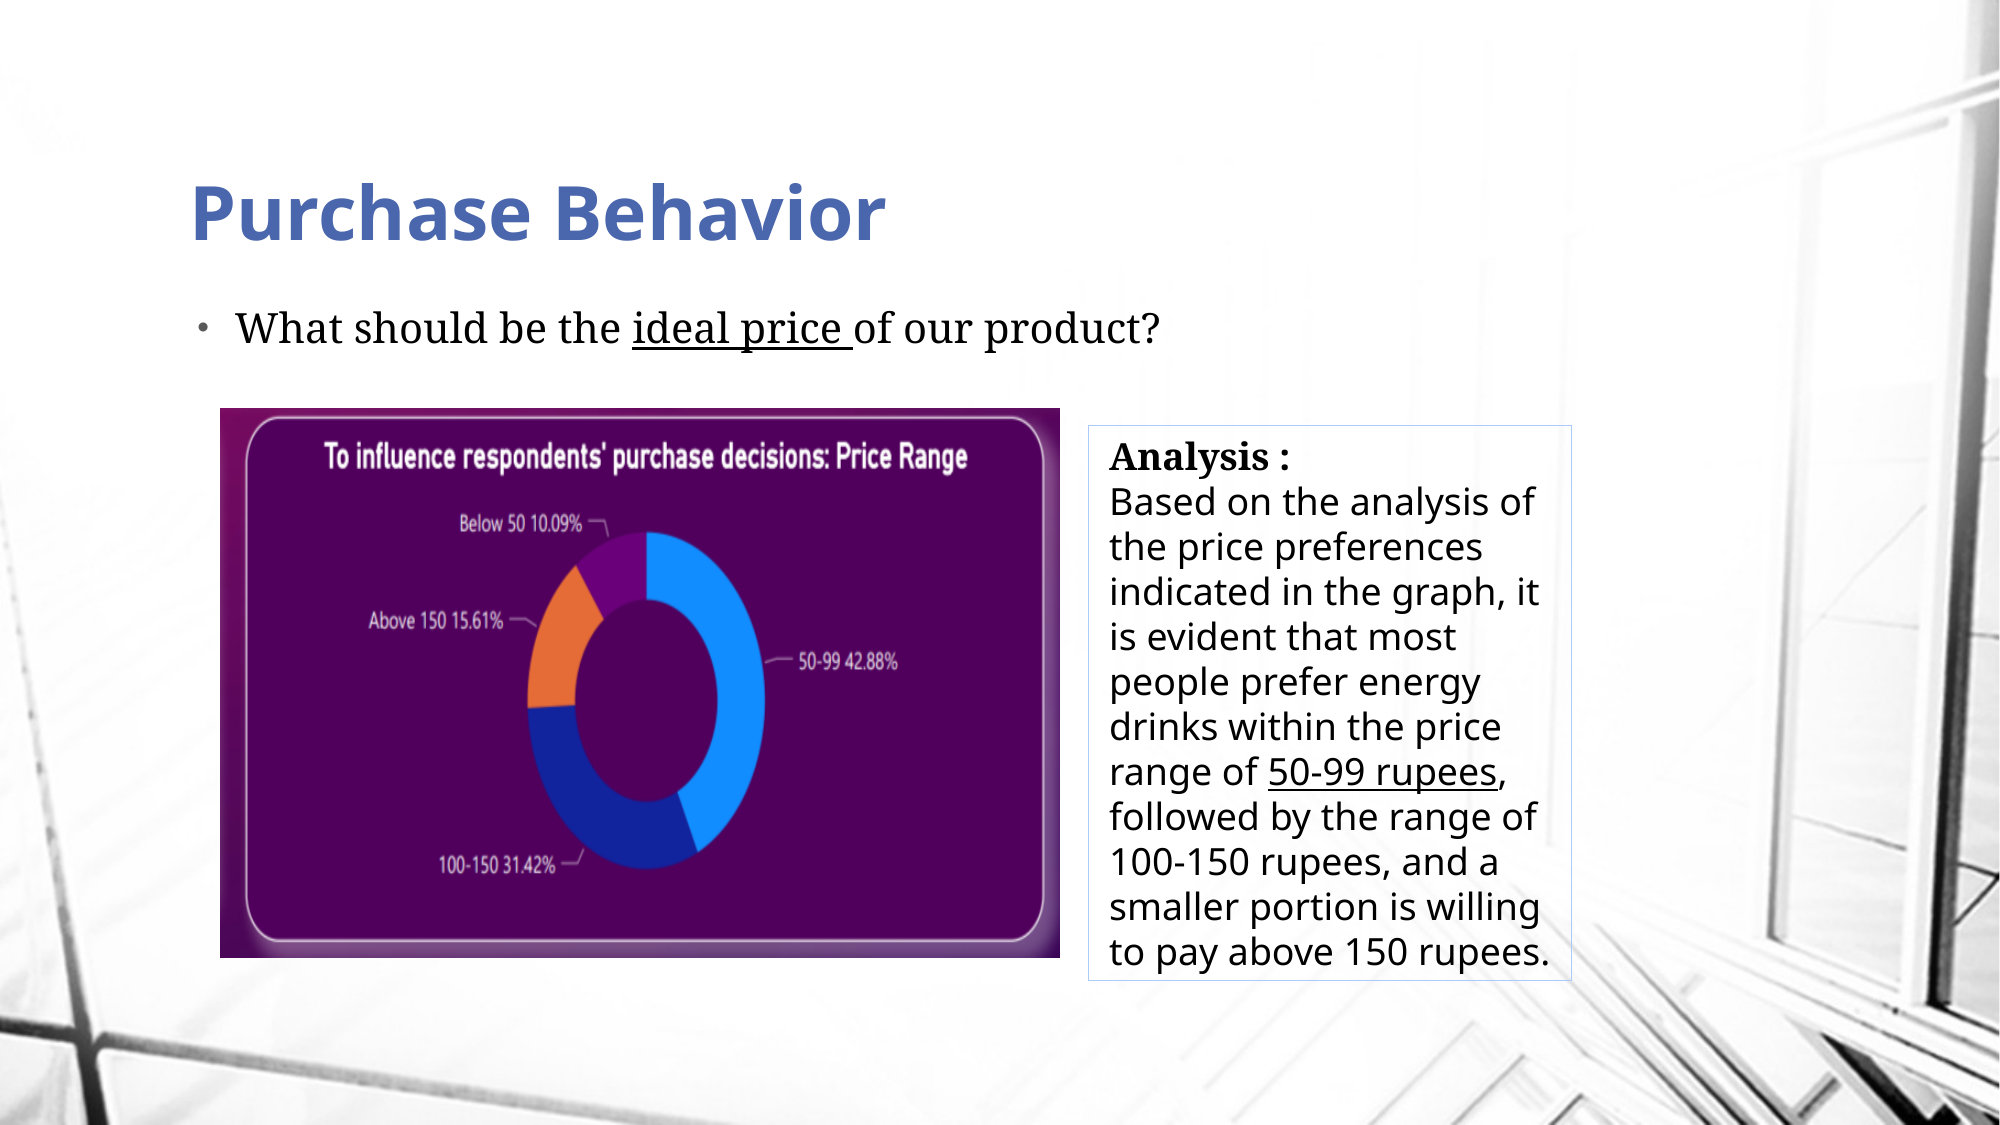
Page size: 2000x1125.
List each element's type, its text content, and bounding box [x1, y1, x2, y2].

text_box Analysis : Based on the analysis of the price preferences indicated in the graph, it is evident that most people prefer energy drinks within the price range of 50-99 rupees, followed by the range of 100-150 rupees, and a smaller portion is willing to pay above 150 rupees. [1088, 425, 1572, 981]
list What should be the ideal price of our product? [174, 299, 1600, 988]
title Purchase Behavior [174, 87, 1600, 263]
picture [0, 0, 2000, 1125]
